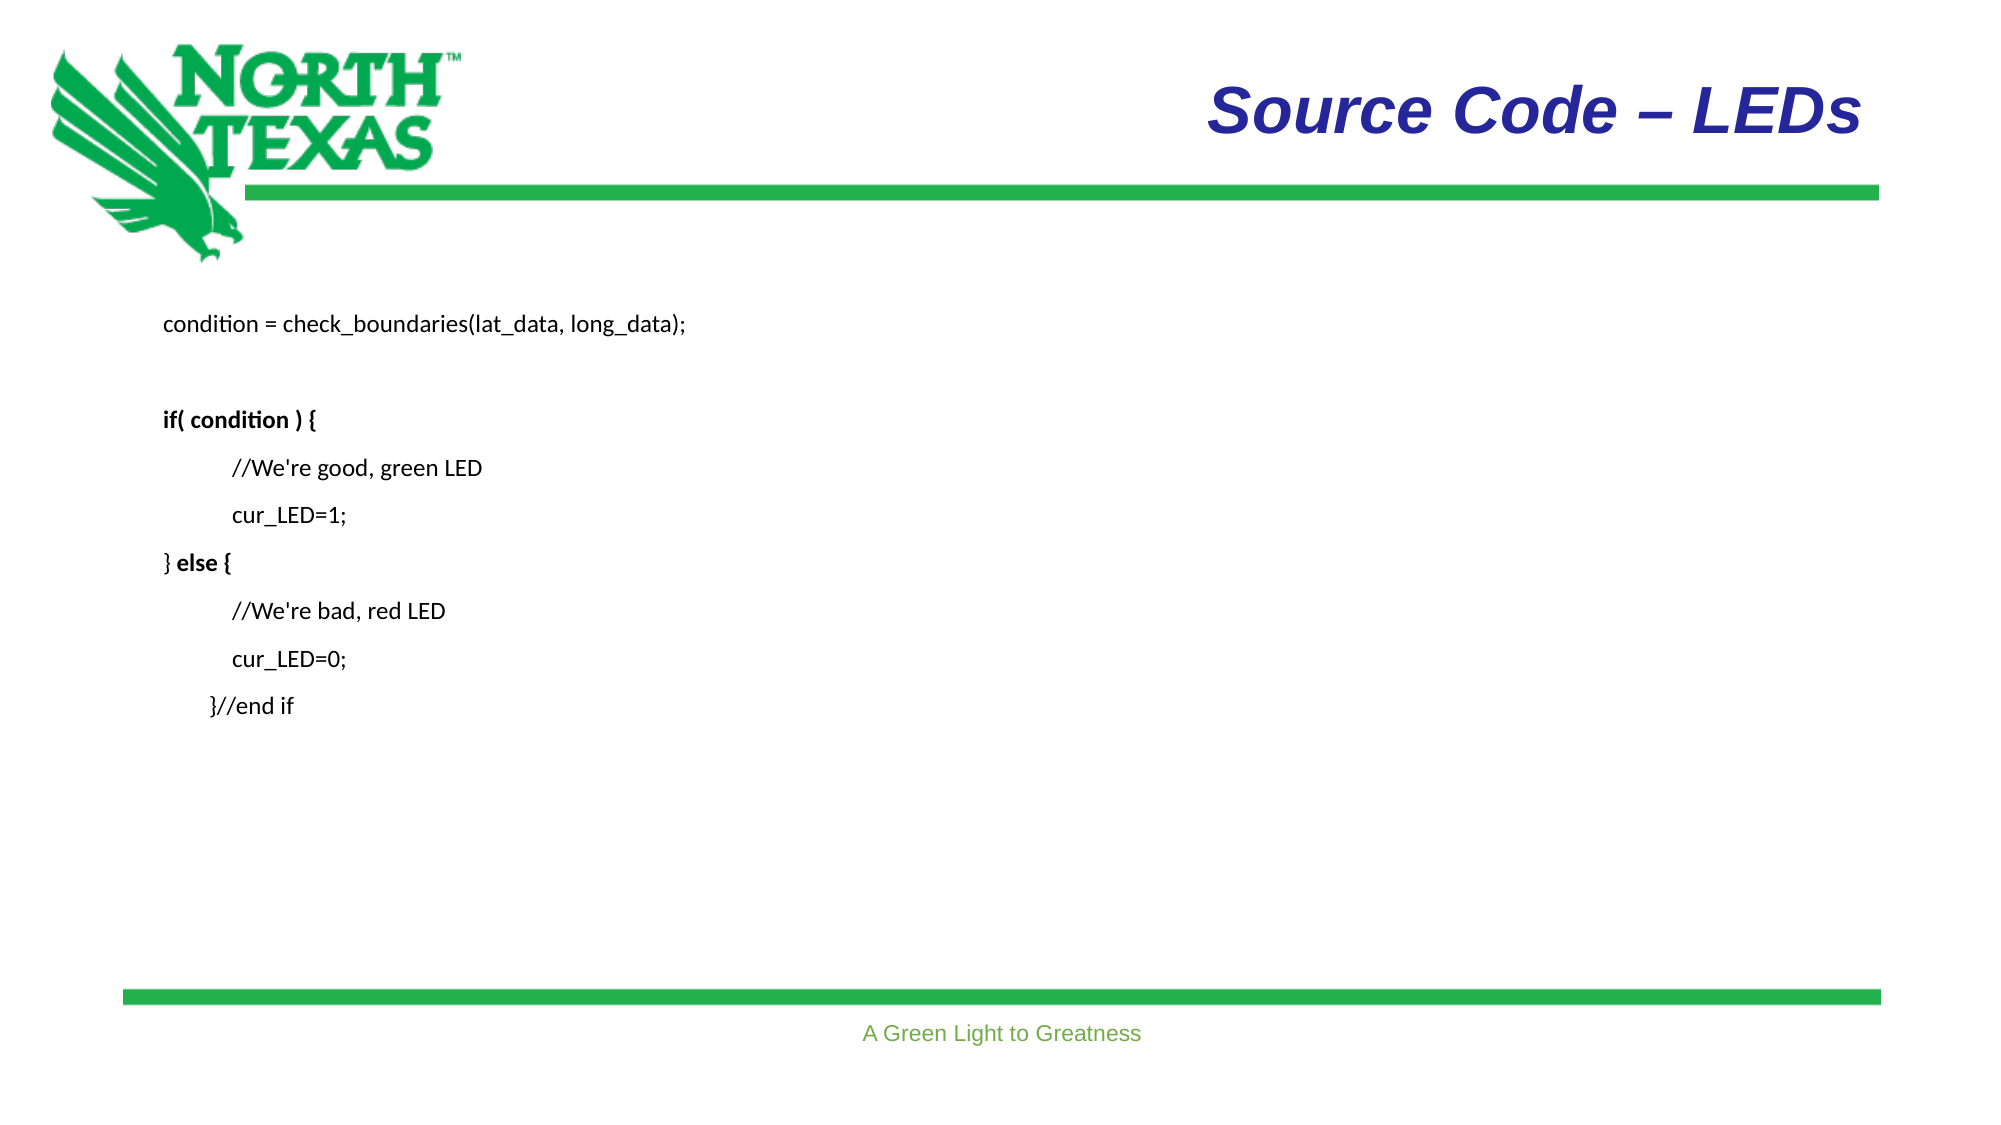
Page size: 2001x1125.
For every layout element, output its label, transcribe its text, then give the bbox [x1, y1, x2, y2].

picture [123, 958, 1881, 1045]
text_box Source Code – LEDs [483, 59, 1879, 154]
picture [51, 44, 1879, 264]
text_box A Green Light to Greatness [2, 1014, 2000, 1054]
text_box condition = check_boundaries(lat_data, long_data); if( condition ) { //We're good, green LED cur_LED=1; } else { //We're bad, red LED cur_LED=0; }//end if [148, 303, 840, 919]
